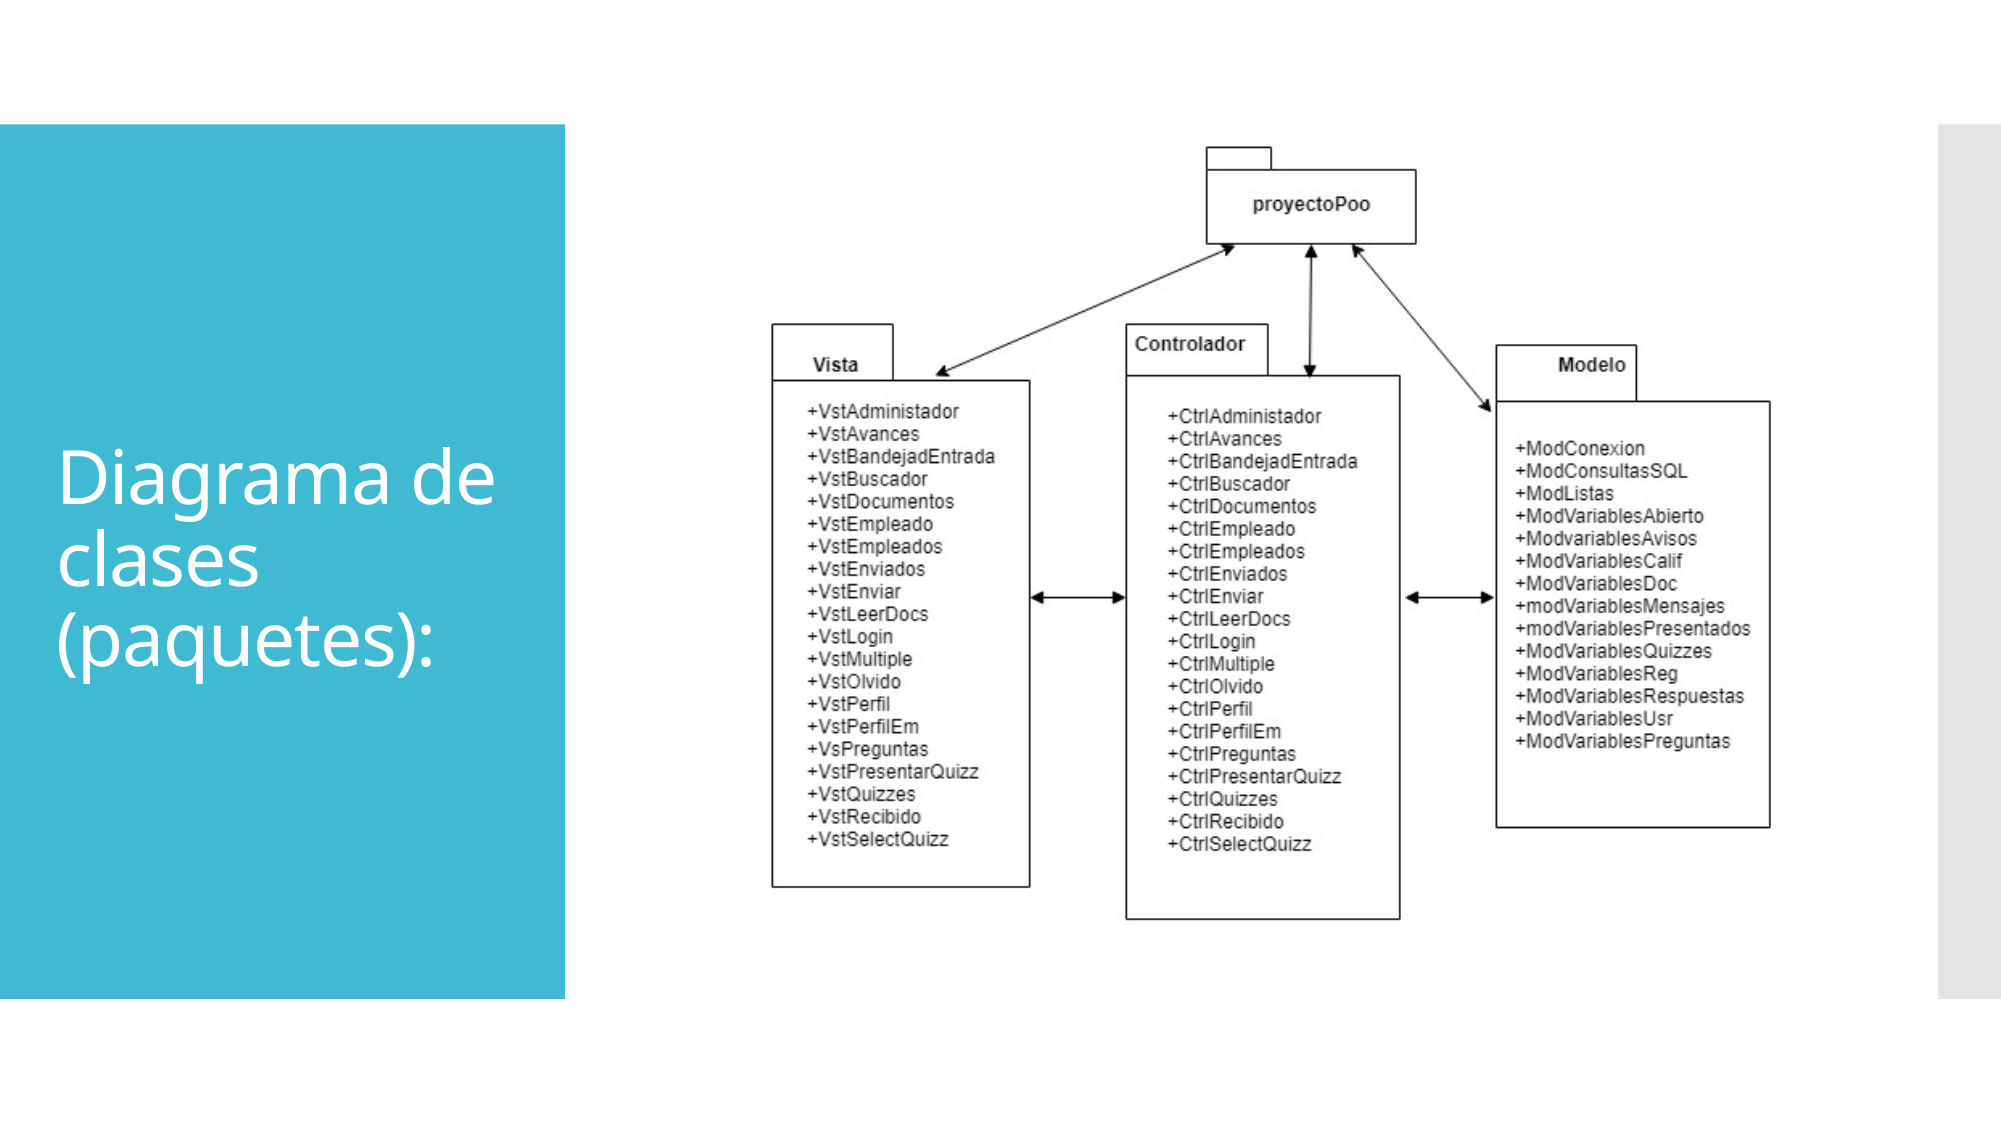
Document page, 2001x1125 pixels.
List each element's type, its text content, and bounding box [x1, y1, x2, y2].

picture [644, 109, 1901, 1016]
title Diagrama de clases (paquetes): [41, 184, 525, 940]
